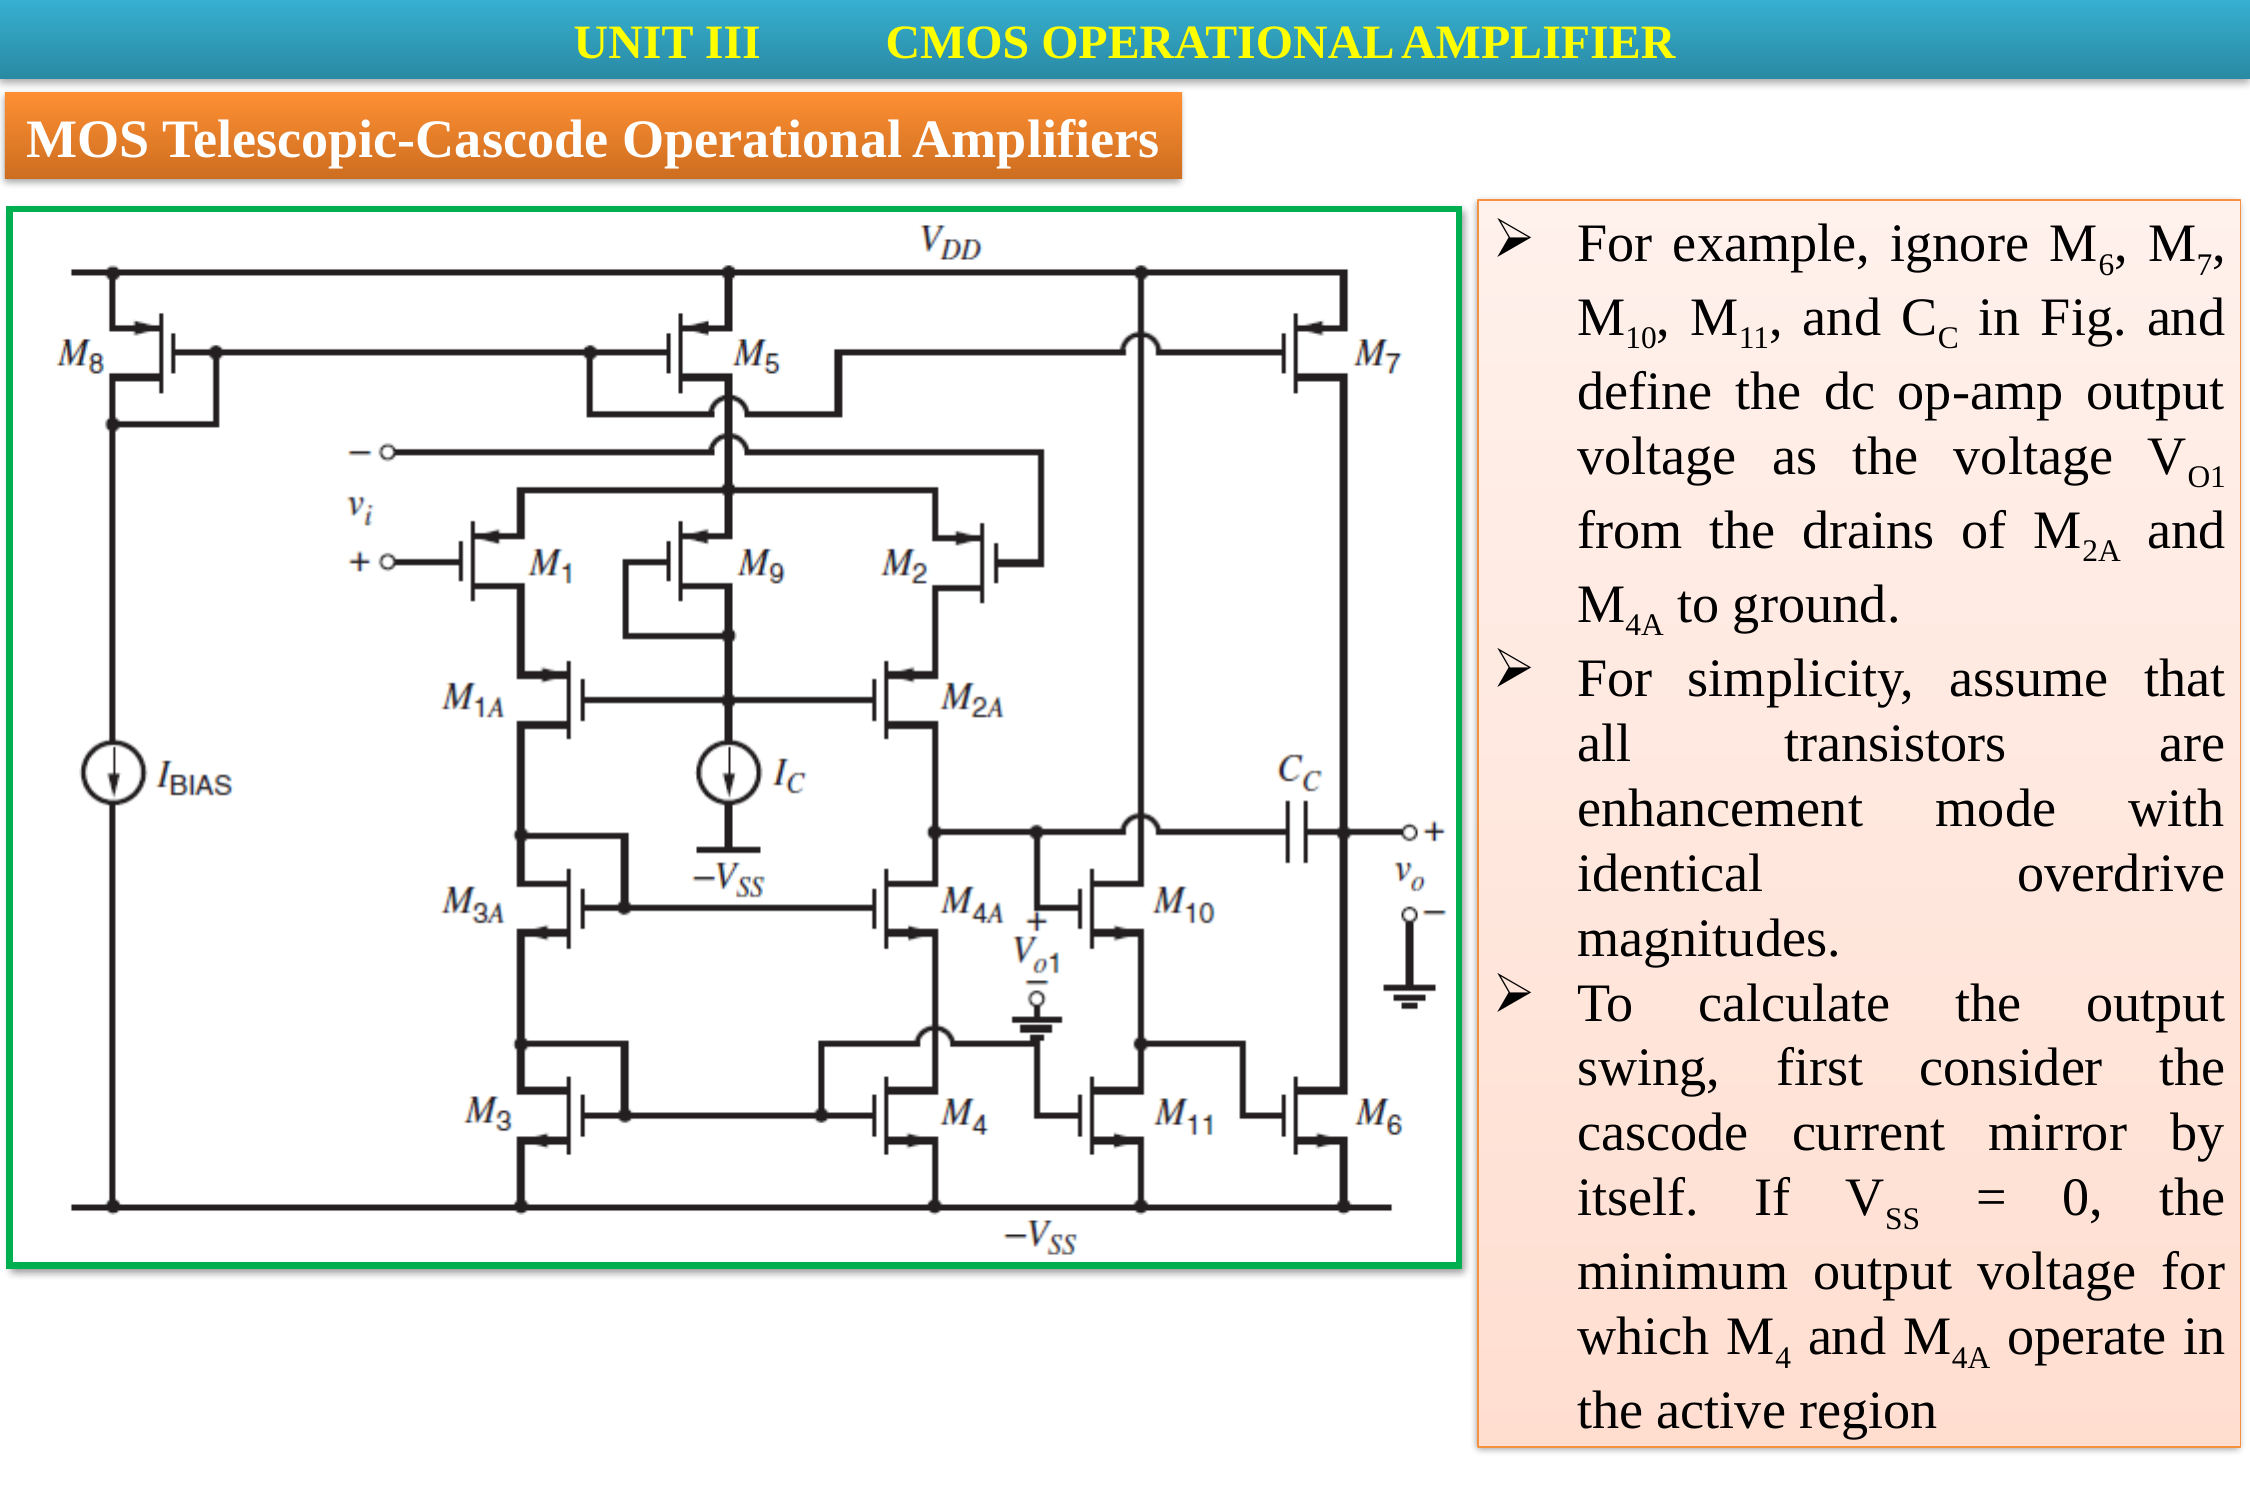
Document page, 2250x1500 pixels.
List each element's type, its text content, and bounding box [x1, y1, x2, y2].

text_box MOS Telescopic-Cascode Operational Amplifiers [4, 92, 1183, 179]
text_box For example, ignore M6, M7, M10, M11, and CC in Fig. and define the dc op-amp output voltage as the voltage VO1 from the drains of M2A and M4A to ground. For simplicity, assume that all transistors are enhancement mode with identical overdrive magnitudes. To calculate the output swing, first consider the cascode current mirror by itself. If VSS = 0, the minimum output voltage for which M4 and M4A operate in the active region [1477, 199, 2241, 1448]
text_box UNIT III CMOS OPERATIONAL AMPLIFIER [0, 0, 2250, 79]
picture [12, 212, 1456, 1263]
